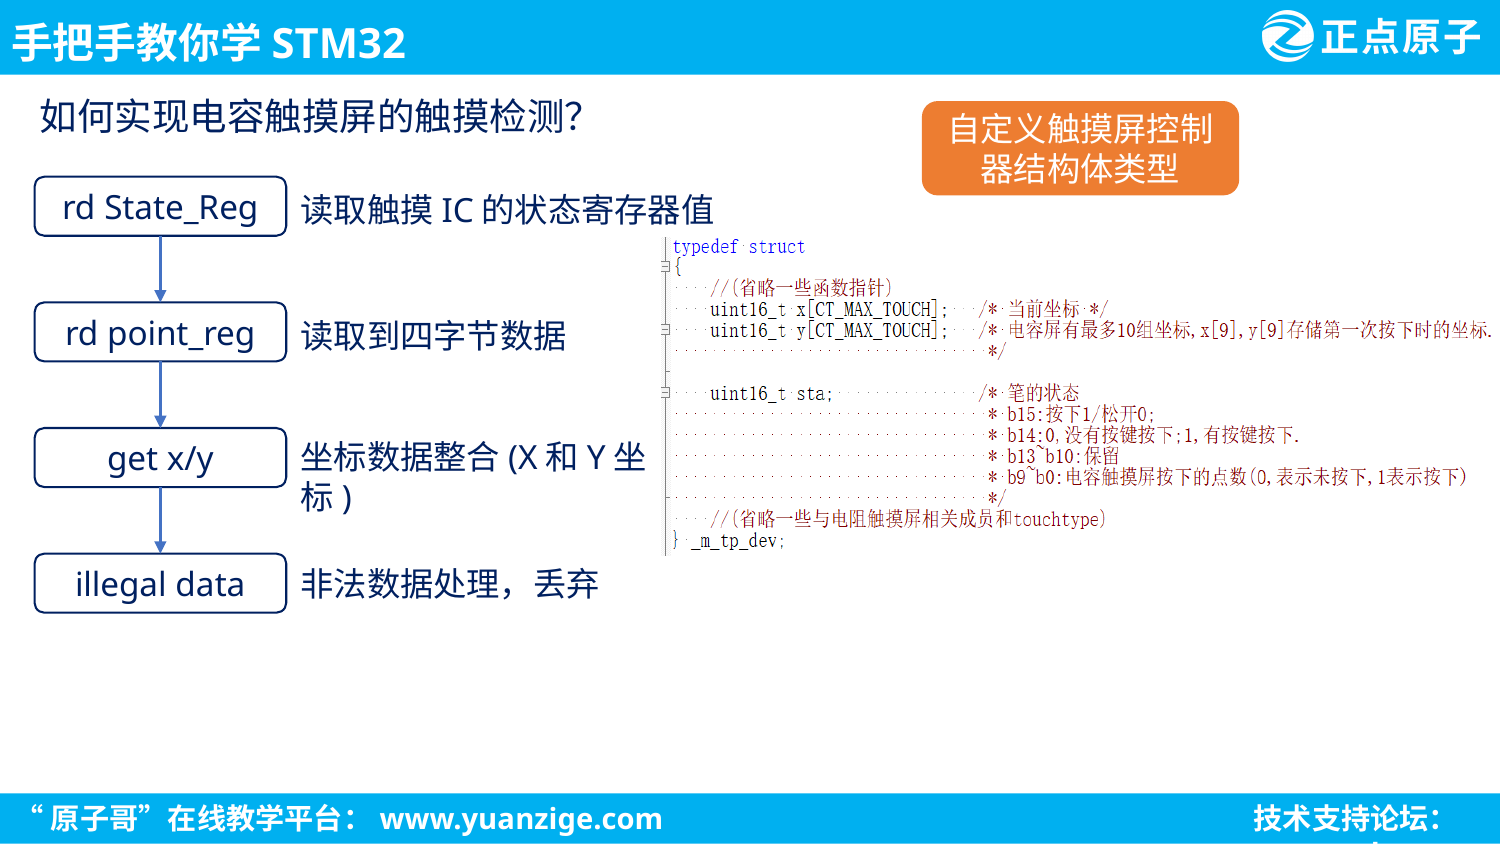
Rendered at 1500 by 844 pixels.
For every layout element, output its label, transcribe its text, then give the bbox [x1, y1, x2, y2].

text_box [0, 0, 1500, 76]
picture [1431, 44, 1438, 52]
text_box 如何实现电容触摸屏的触摸检测？ [25, 85, 610, 146]
picture [1263, 27, 1307, 61]
text_box 读取触摸IC的状态寄存器值 [285, 181, 754, 237]
picture [1364, 45, 1370, 53]
picture [1322, 21, 1357, 52]
text_box 坐标数据整合(X和Y坐标) [285, 428, 660, 524]
text_box [0, 792, 1500, 844]
picture [1367, 18, 1396, 42]
text_box 非法数据处理，丢弃 [285, 555, 637, 611]
text_box get x/y [33, 426, 285, 489]
text_box 自定义触摸屏控制器结构体类型 [920, 100, 1241, 197]
picture [1404, 20, 1438, 54]
text_box “原子哥”在线教学平台：www.yuanzige.com [0, 793, 883, 843]
text_box 技术支持论坛：www.openedv.com [967, 793, 1480, 844]
picture [1412, 44, 1418, 52]
text_box 读取到四字节数据 [285, 307, 603, 363]
picture [1391, 45, 1397, 53]
text_box illegal data [33, 552, 285, 614]
text_box rd State_Reg [33, 175, 286, 237]
text_box 手把手教你学STM32 [0, 0, 967, 75]
text_box rd point_reg [33, 301, 286, 363]
picture [1445, 21, 1479, 54]
picture [1267, 11, 1313, 45]
picture [660, 237, 1500, 556]
